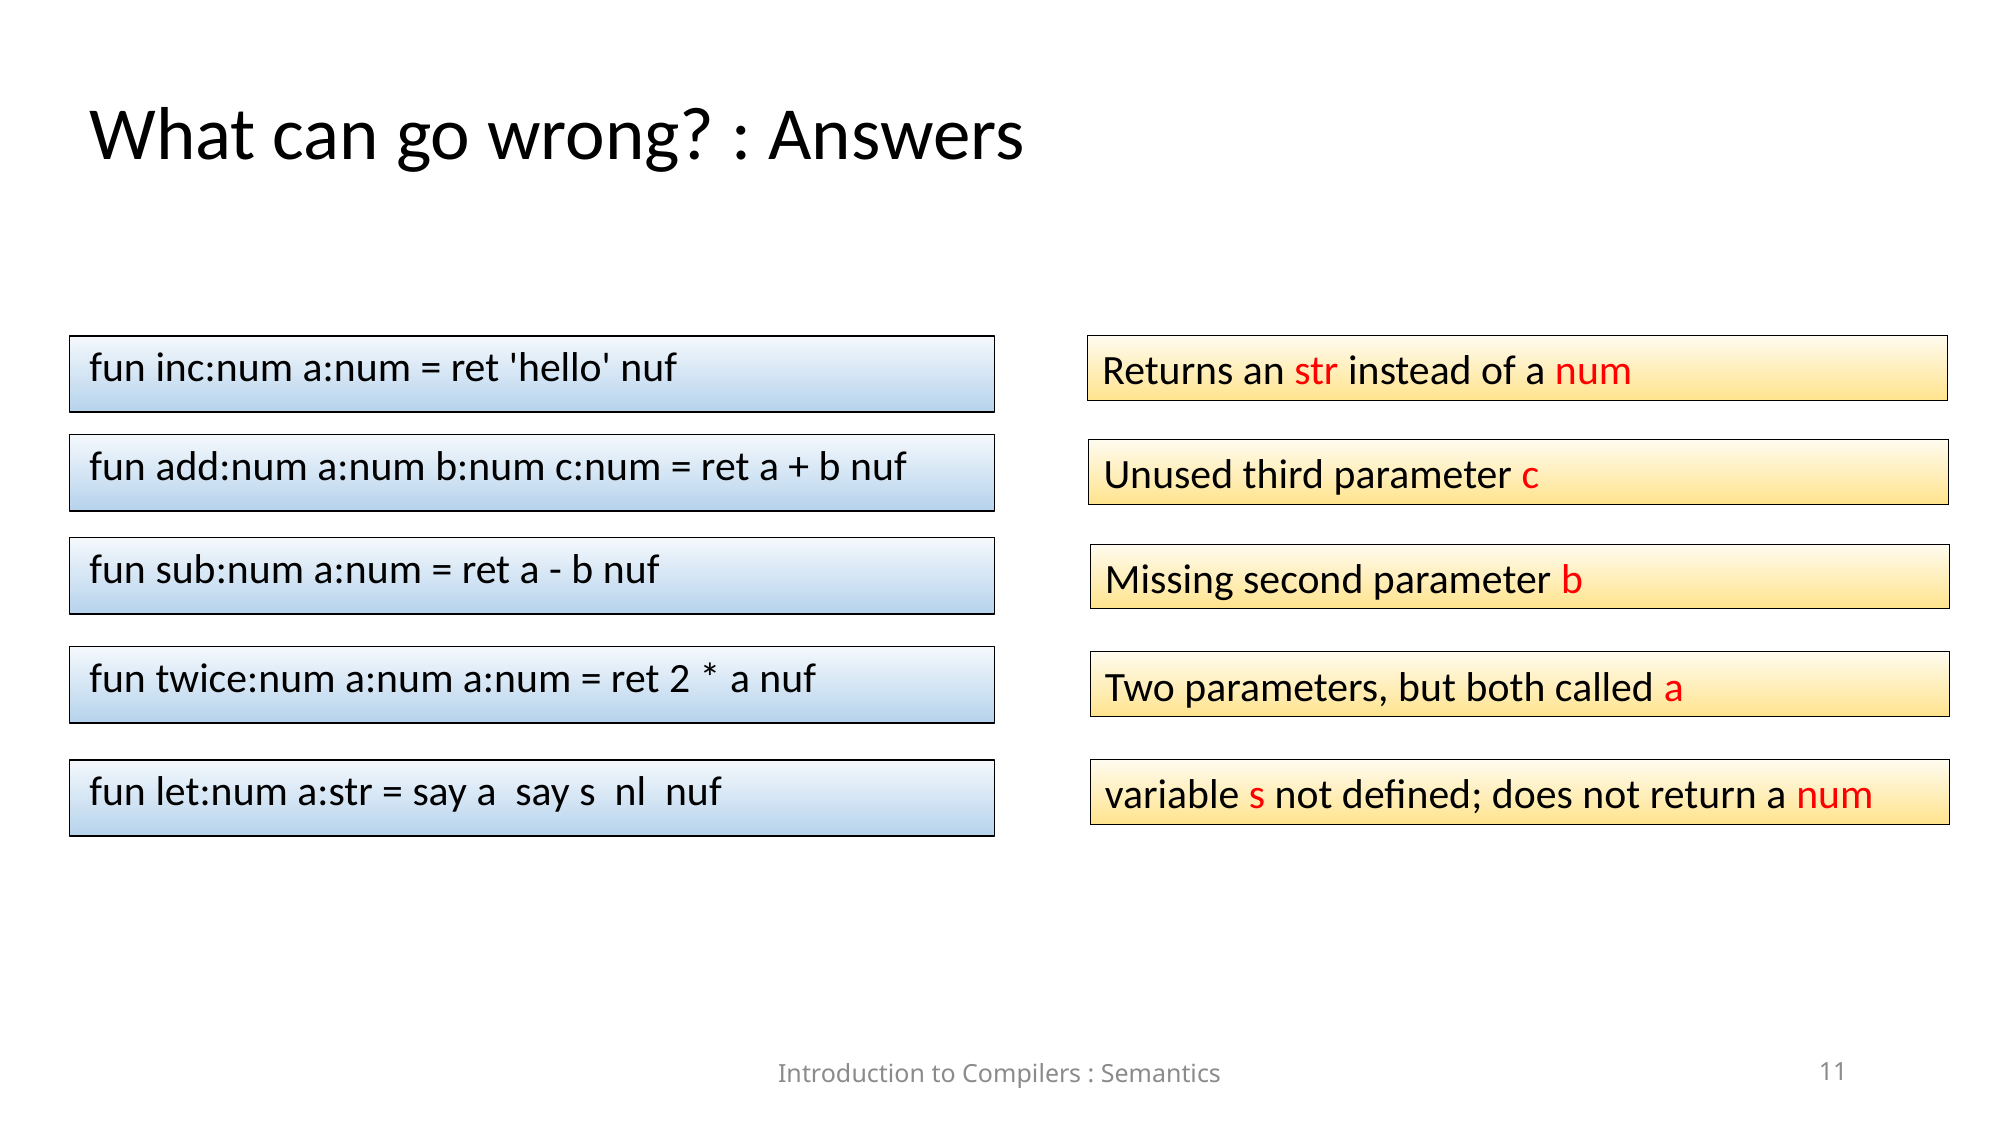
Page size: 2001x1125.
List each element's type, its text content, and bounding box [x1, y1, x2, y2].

list fun inc:num a:num = ret 'hello' nuf [69, 335, 995, 412]
list fun let:num a:str = say a say s nl nuf [69, 759, 995, 837]
list fun twice:num a:num a:num = ret 2 * a nuf [69, 646, 995, 723]
list fun add:num a:num b:num c:num = ret a + b nuf [69, 434, 995, 511]
slide_number 11 [1412, 1042, 1863, 1103]
text_box Two parameters, but both called a [1090, 651, 1950, 717]
text_box Returns an str instead of a num [1087, 335, 1948, 401]
text_box Missing second parameter b [1090, 544, 1950, 609]
text_box variable s not defined; does not return a num [1090, 759, 1950, 825]
text_box What can go wrong? : Answers [69, 65, 1780, 217]
footer Introduction to Compilers : Semantics [662, 1042, 1338, 1103]
text_box Unused third parameter c [1088, 439, 1949, 505]
list fun sub:num a:num = ret a - b nuf [69, 537, 995, 614]
